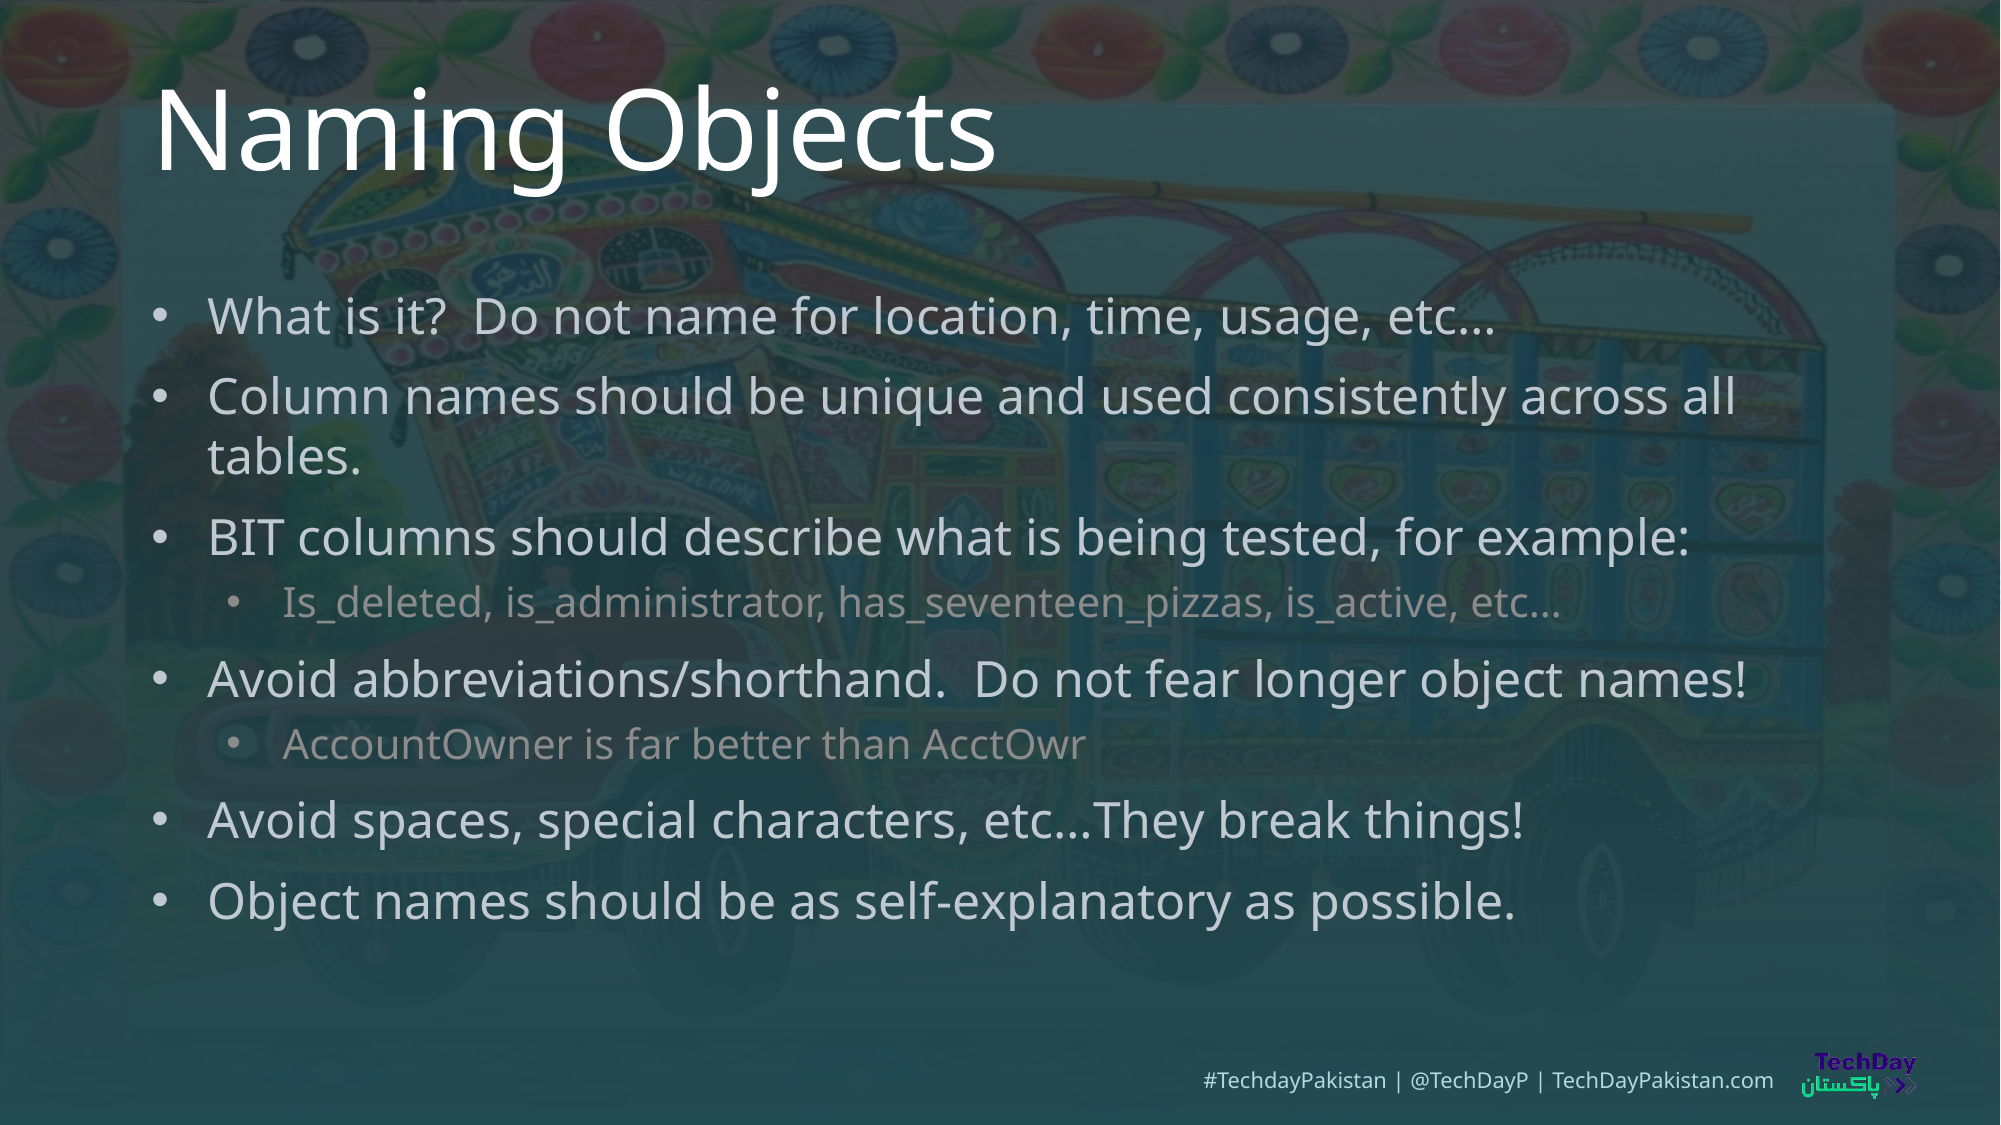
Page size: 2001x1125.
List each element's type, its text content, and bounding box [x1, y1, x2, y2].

title Naming Objects [136, 65, 1862, 203]
footer #TechdayPakistan | @TechDayP | TechDayPakistan.com [662, 1059, 1776, 1103]
picture [1795, 1046, 1933, 1115]
list What is it? Do not name for location, time, usage, etc… Column names should be unique and used consistently across all tables. BIT columns should describe what is being tested, for example: Is_deleted, is_administrator, has_seventeen_pizzas, is_active, etc… Avoid abbreviations/shorthand. Do not fear longer object names! AccountOwner is far better than AcctOwr Avoid spaces, special characters, etc…They break things! Object names should be as self-explanatory as possible. [136, 276, 1862, 1034]
